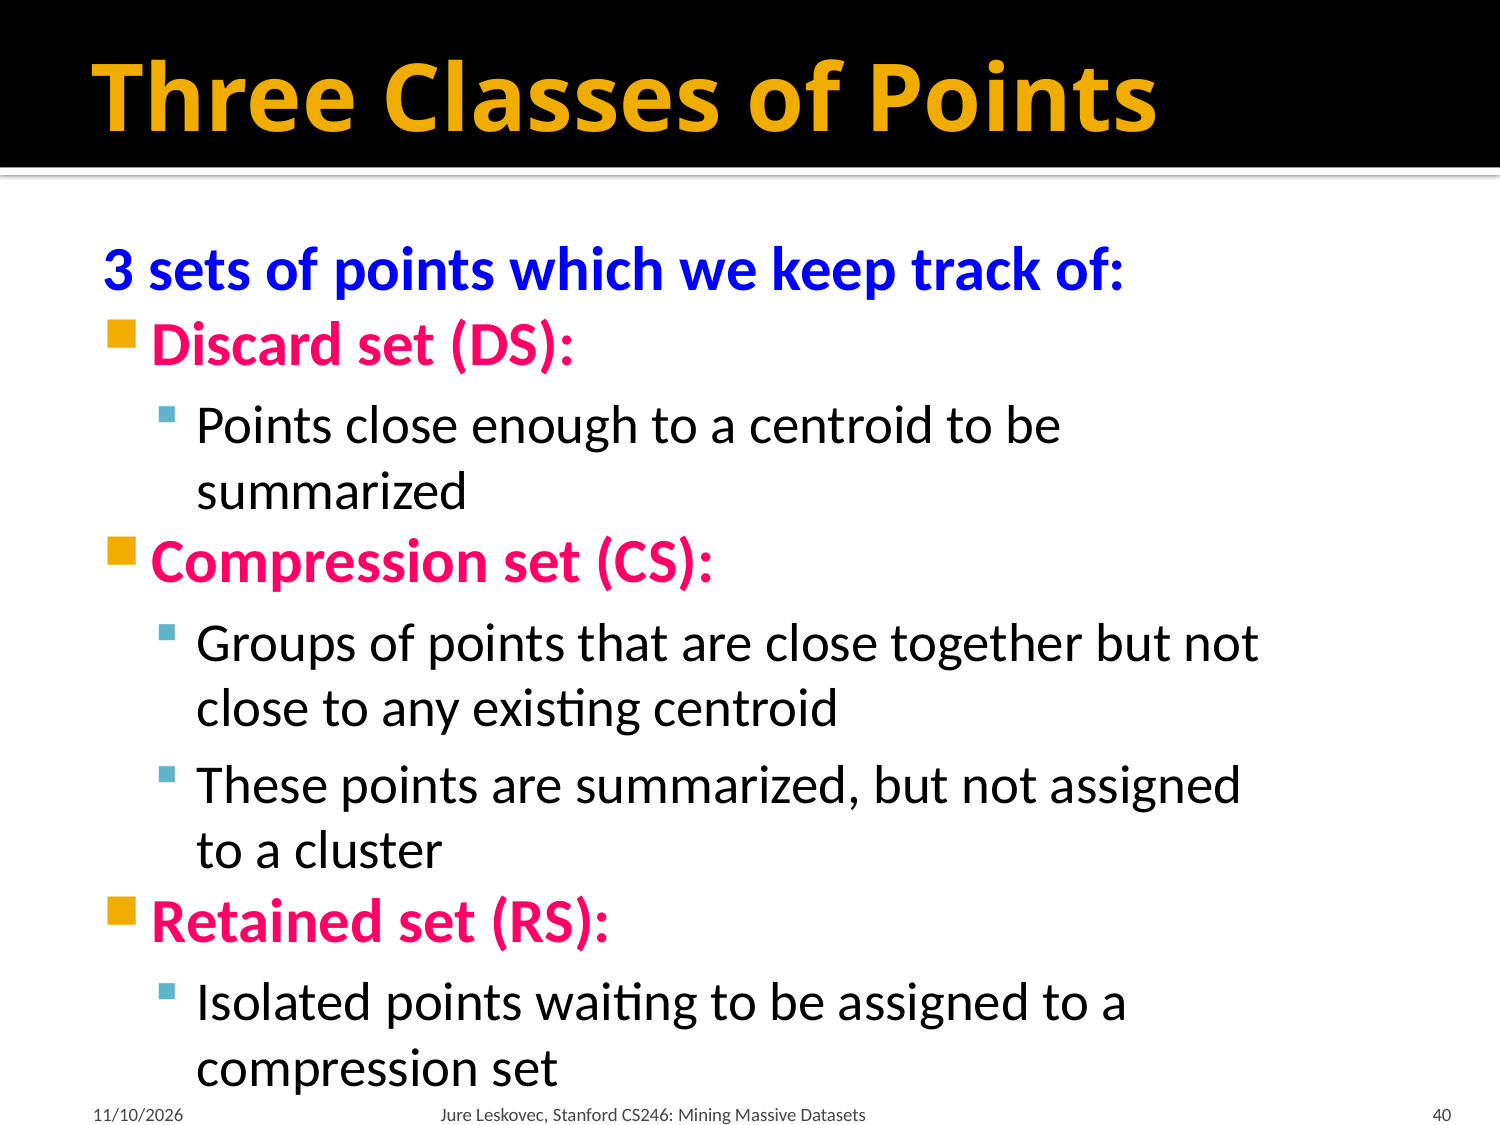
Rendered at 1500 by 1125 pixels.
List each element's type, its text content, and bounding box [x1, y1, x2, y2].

title Three Classes of Points [75, 12, 1425, 175]
list 3 sets of points which we keep track of: Discard set (DS): Points close enough to a centroid to be summarized Compression set (CS): Groups of points that are close together but not close to any existing centroid These points are summarized, but not assigned to a cluster Retained set (RS): Isolated points waiting to be assigned to a compression set [75, 212, 1313, 1113]
footer Jure Leskovec, Stanford CS246: Mining Massive Datasets [433, 1080, 1337, 1125]
slide_number 40 [1345, 1080, 1467, 1125]
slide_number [75, 1080, 425, 1125]
